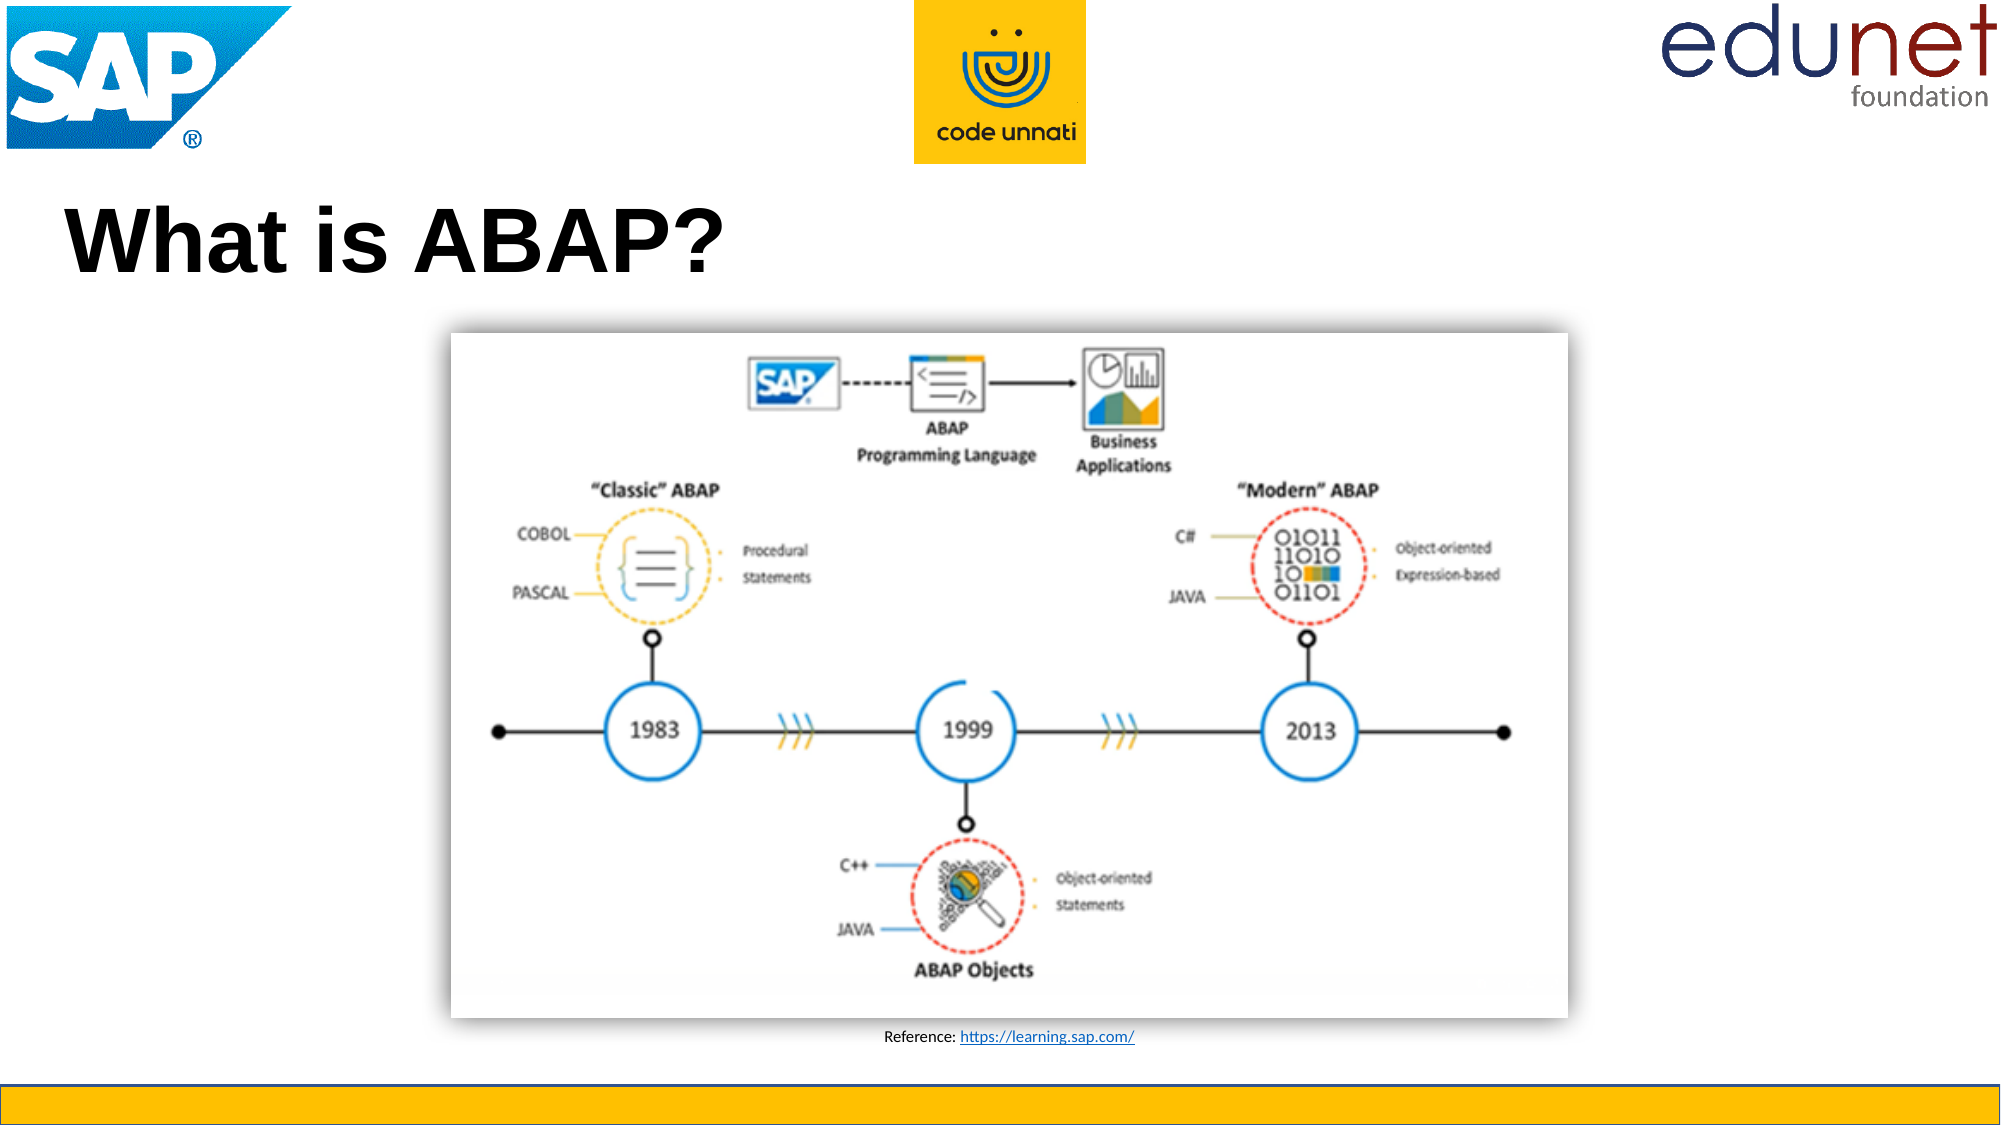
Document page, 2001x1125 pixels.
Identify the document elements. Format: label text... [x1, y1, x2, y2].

text_box Reference: https://learning.sap.com/ [784, 1018, 1235, 1054]
picture [914, 0, 1086, 164]
picture [451, 333, 1568, 1018]
picture [0, 0, 339, 157]
text_box What is ABAP? [49, 173, 794, 299]
picture [1654, 0, 2000, 113]
